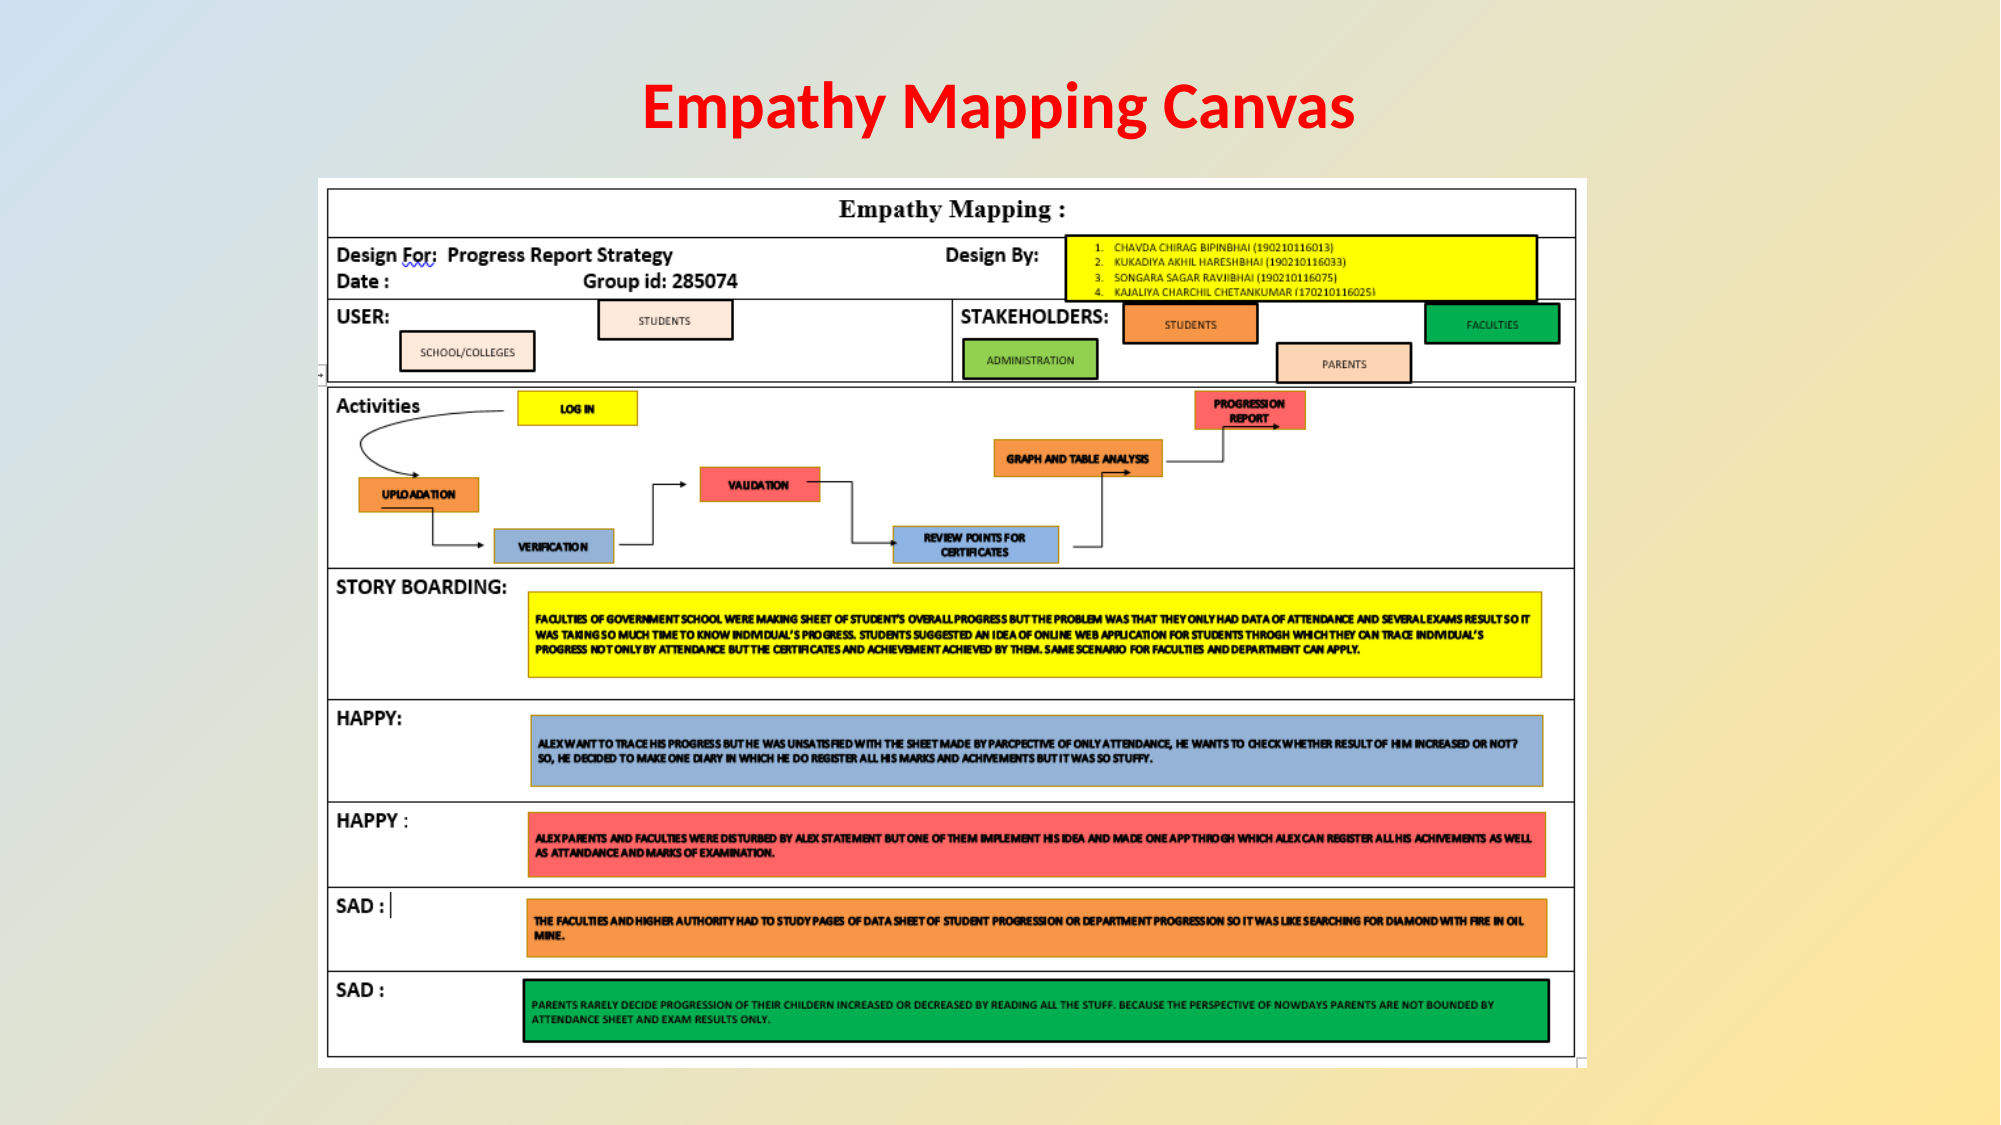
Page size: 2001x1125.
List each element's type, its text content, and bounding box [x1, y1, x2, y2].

title Empathy Mapping Canvas [137, 59, 1863, 155]
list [318, 178, 1587, 1068]
